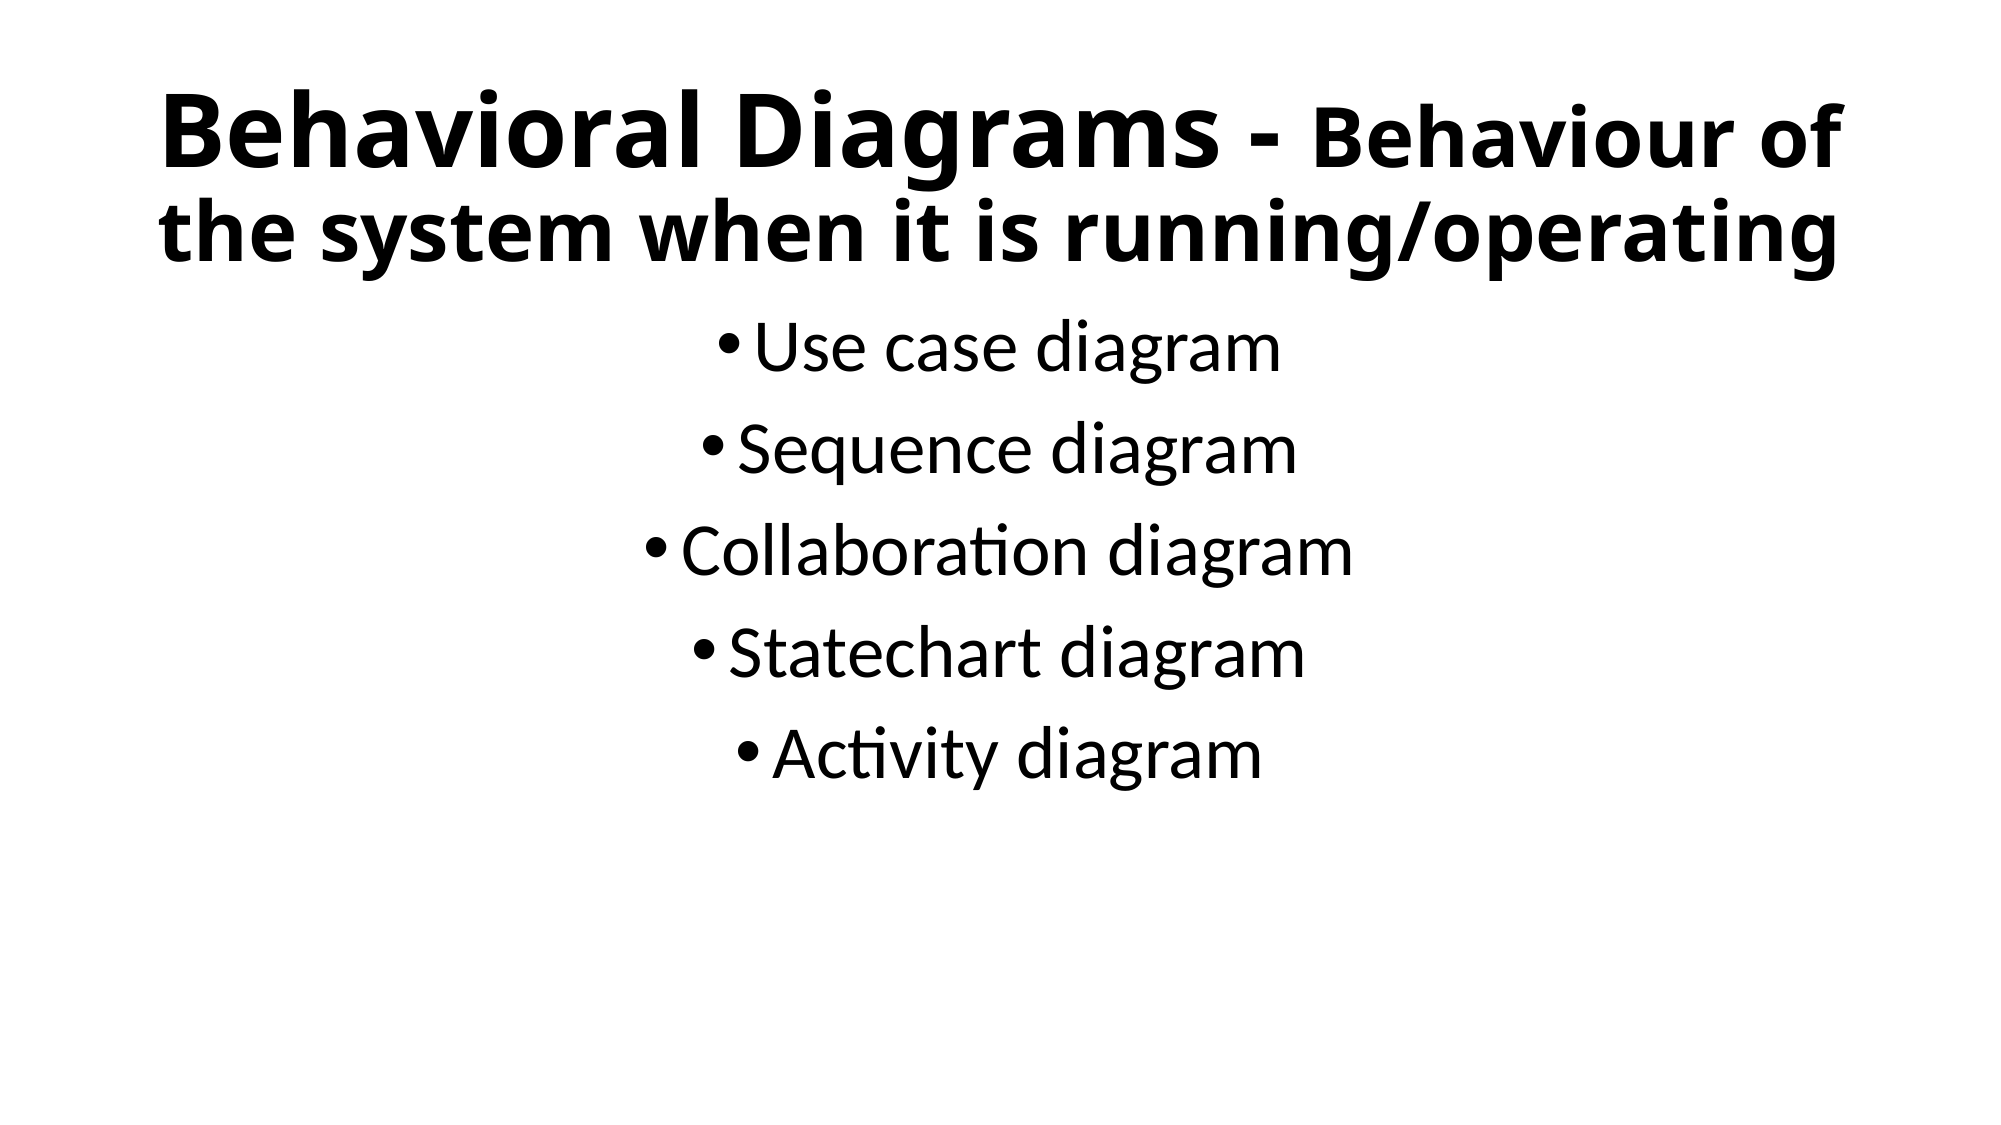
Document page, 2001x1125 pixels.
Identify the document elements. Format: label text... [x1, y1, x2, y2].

title Behavioral Diagrams - Behaviour of the system when it is running/operating [137, 59, 1863, 299]
list Use case diagram Sequence diagram Collaboration diagram Statechart diagram Activity diagram [137, 299, 1863, 1014]
